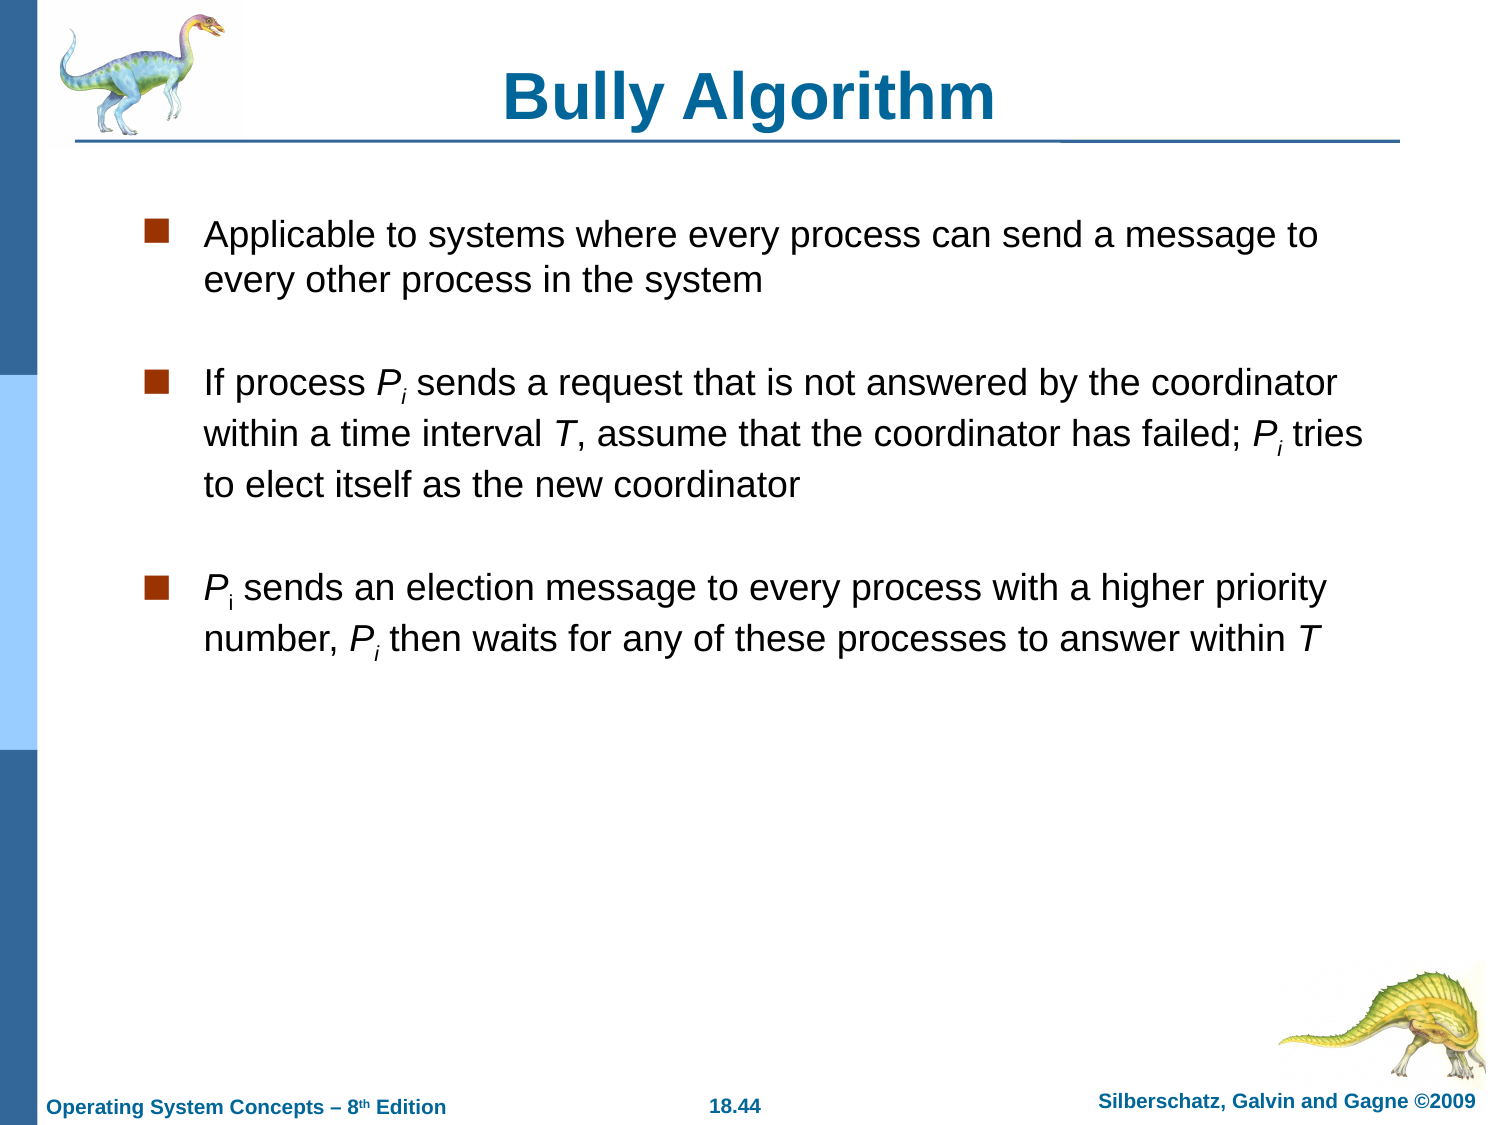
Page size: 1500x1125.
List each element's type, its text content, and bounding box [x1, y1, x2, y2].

list Applicable to systems where every process can send a message to every other process in the system If process Pi sends a request that is not answered by the coordinator within a time interval T, assume that the coordinator has failed; Pi tries to elect itself as the new coordinator Pi sends an election message to every process with a higher priority number, Pi then waits for any of these processes to answer within T [132, 202, 1391, 946]
picture [1275, 959, 1486, 1090]
title Bully Algorithm [74, 45, 1426, 141]
picture [46, 0, 243, 149]
